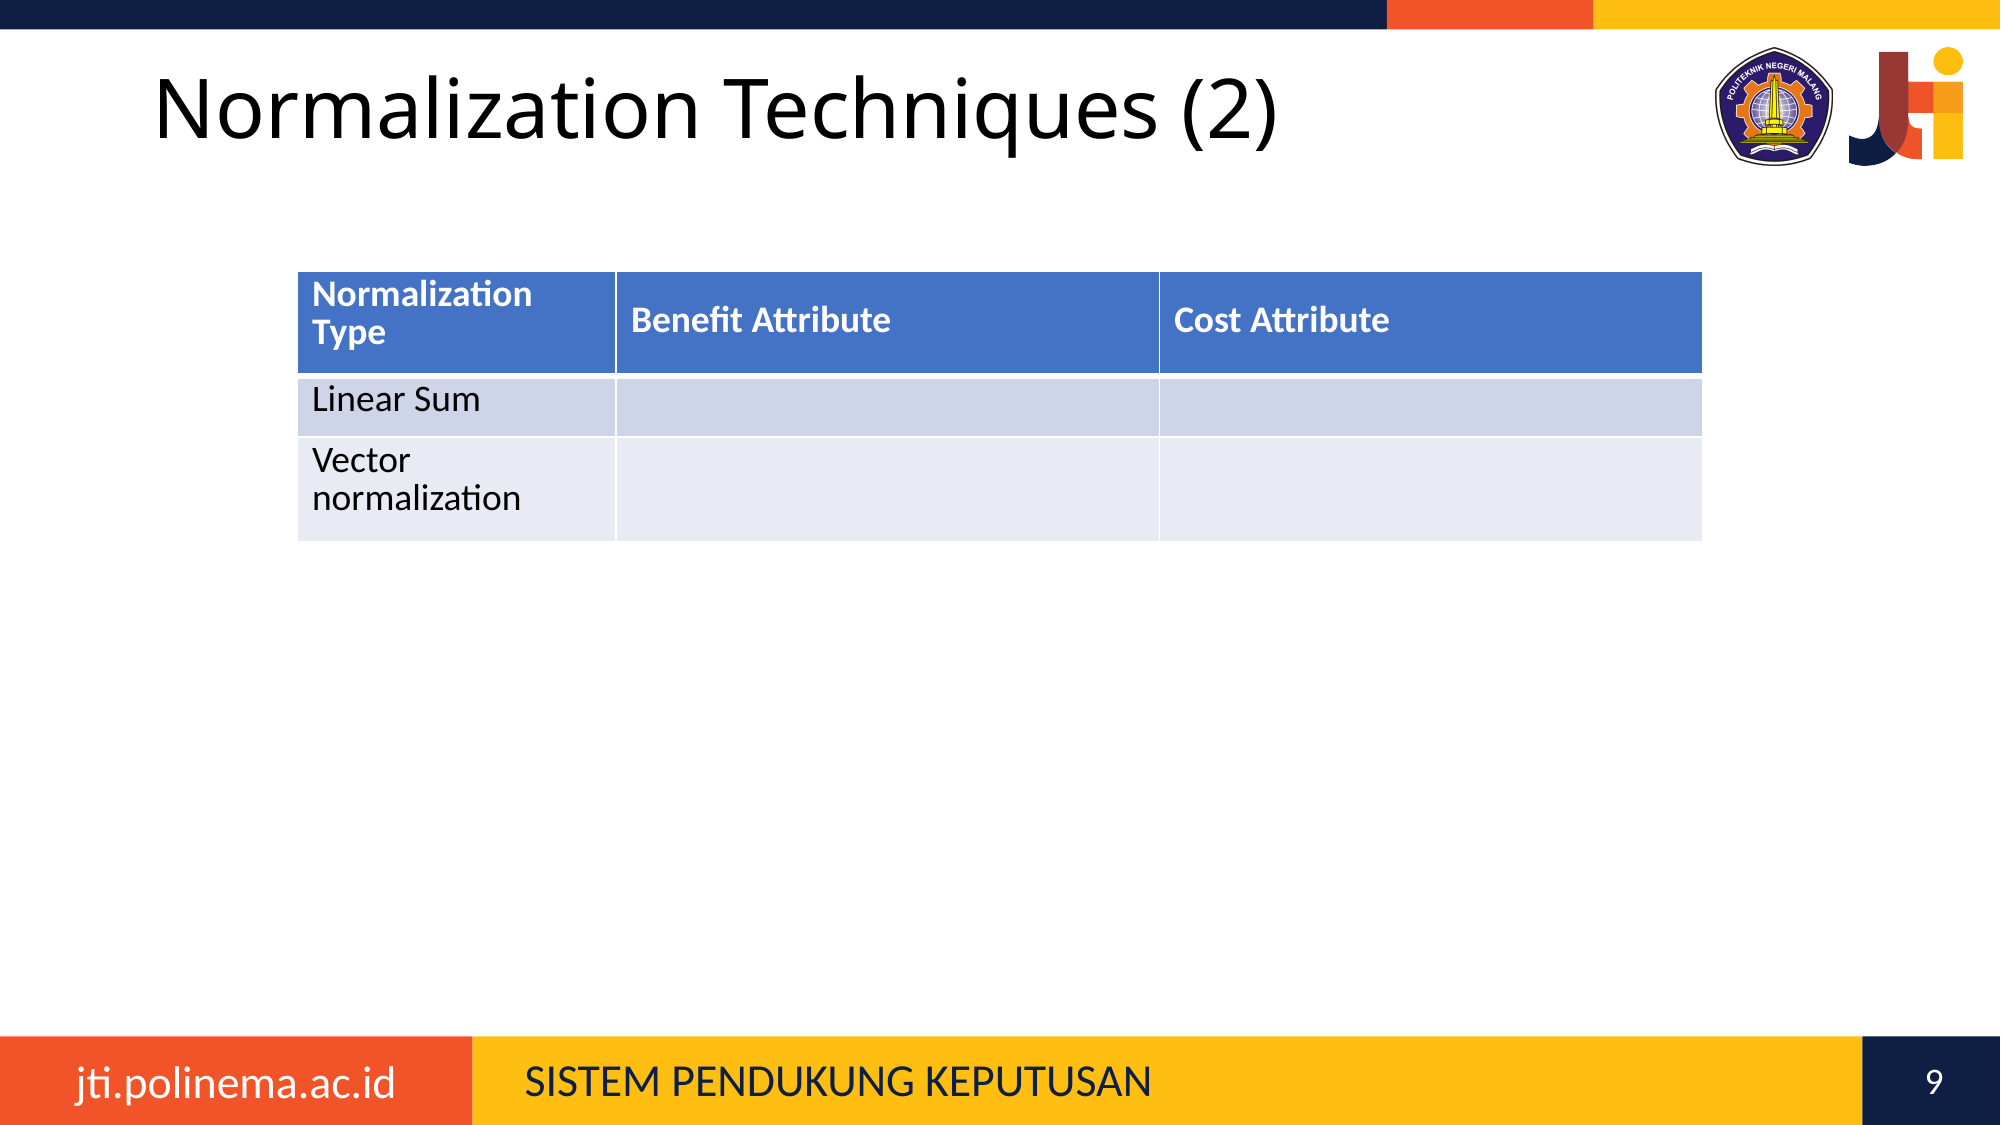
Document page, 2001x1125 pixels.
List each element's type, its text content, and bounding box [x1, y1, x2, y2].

picture [1715, 47, 1833, 166]
title Normalization Techniques (2) [137, 59, 1673, 165]
slide_number 9 [1888, 1049, 1980, 1110]
